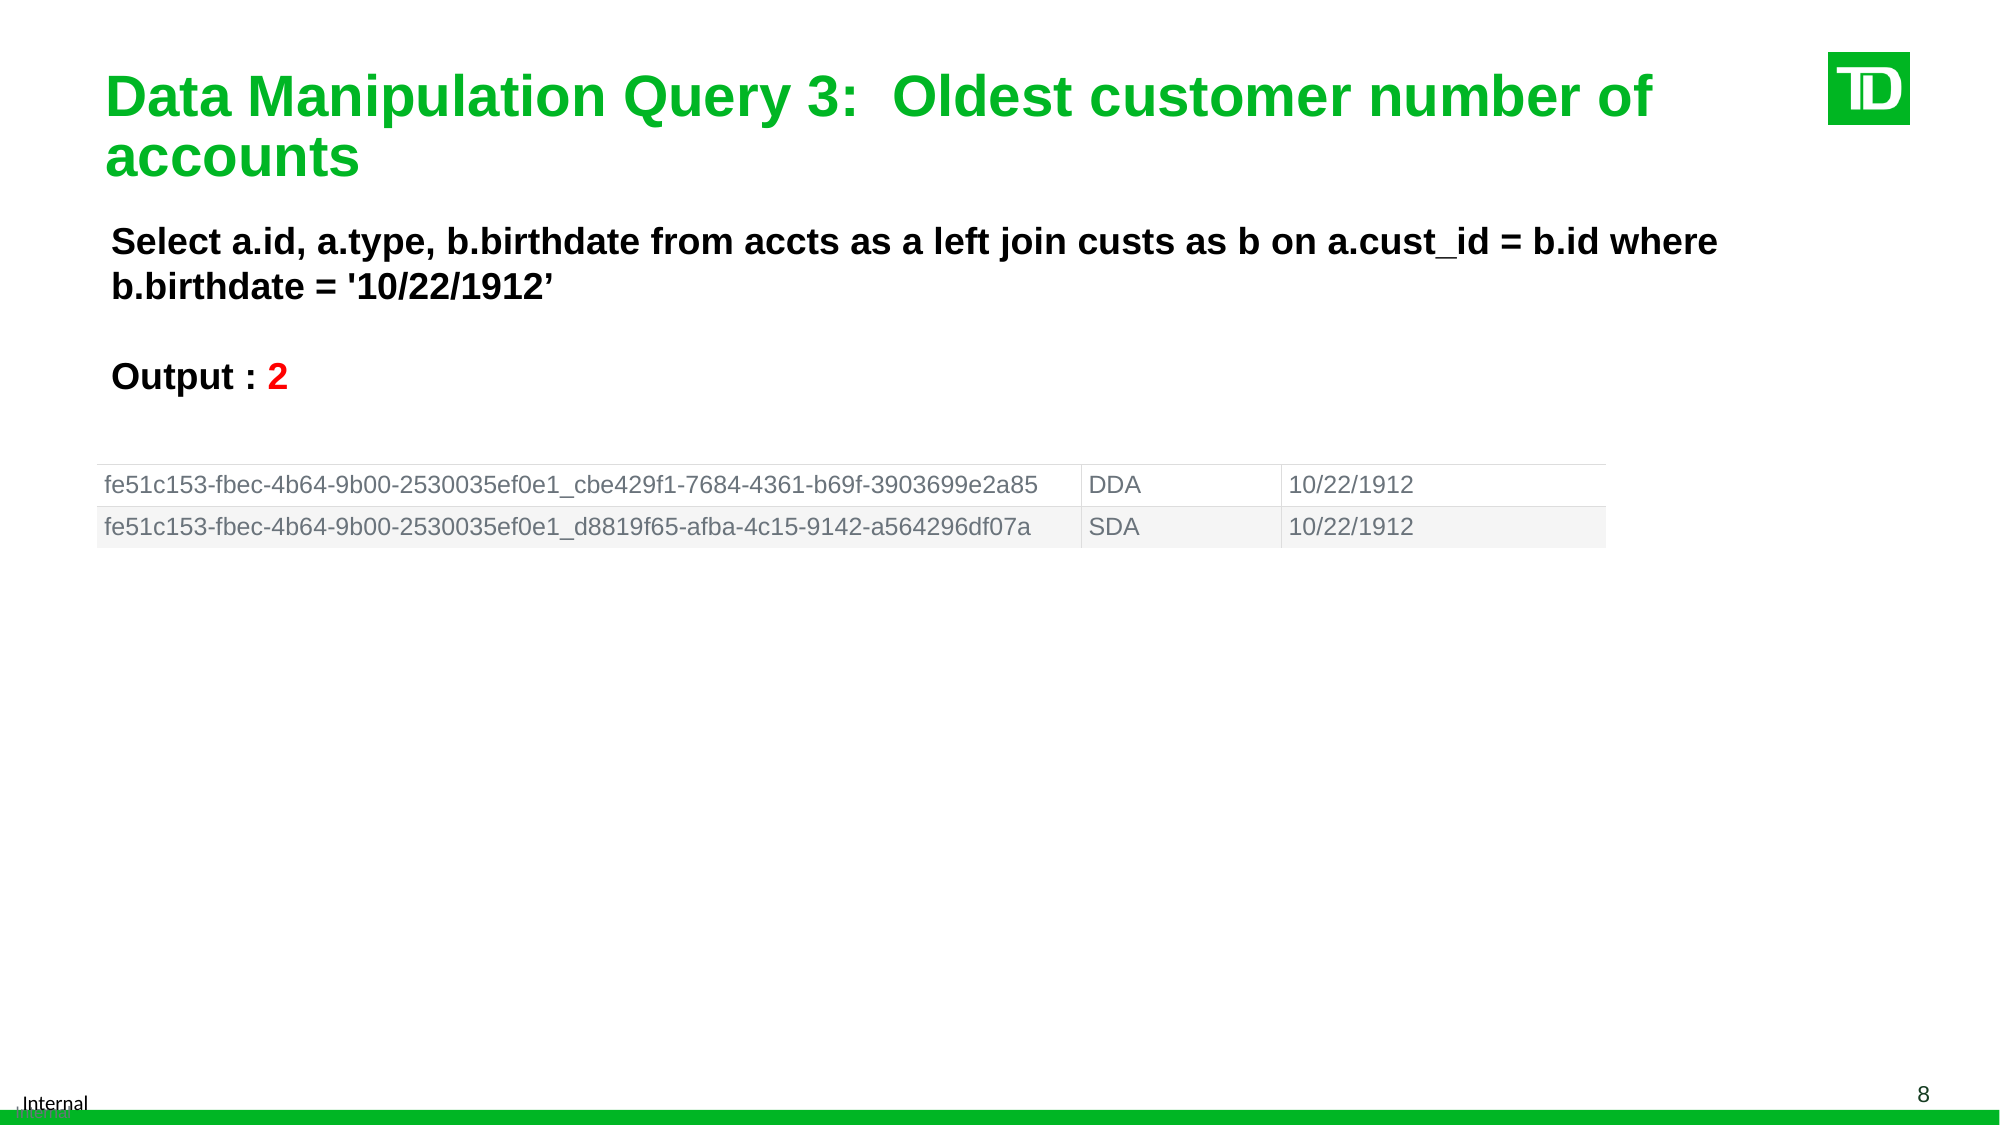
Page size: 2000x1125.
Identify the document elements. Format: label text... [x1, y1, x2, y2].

table_header 10/22/1912 [1282, 465, 1606, 506]
table_cell 10/22/1912 [1282, 507, 1606, 548]
slide_number 8 [1793, 1078, 1945, 1109]
table_header fe51c153-fbec-4b64-9b00-2530035ef0e1_cbe429f1-7684-4361-b69f-3903699e2a85 [97, 465, 1081, 506]
text_box Select a.id, a.type, b.birthdate from accts as a left join custs as b on a.cust_id = b.id where b.birthdate = '10/22/1912’ Output : 2 [96, 209, 1859, 449]
table_cell fe51c153-fbec-4b64-9b00-2530035ef0e1_d8819f65-afba-4c15-9142-a564296df07a [97, 507, 1081, 548]
title Data Manipulation Query 3: Oldest customer number of accounts [90, 62, 1741, 196]
picture [1828, 52, 1910, 125]
table_header DDA [1082, 465, 1281, 506]
table_cell SDA [1082, 507, 1281, 548]
